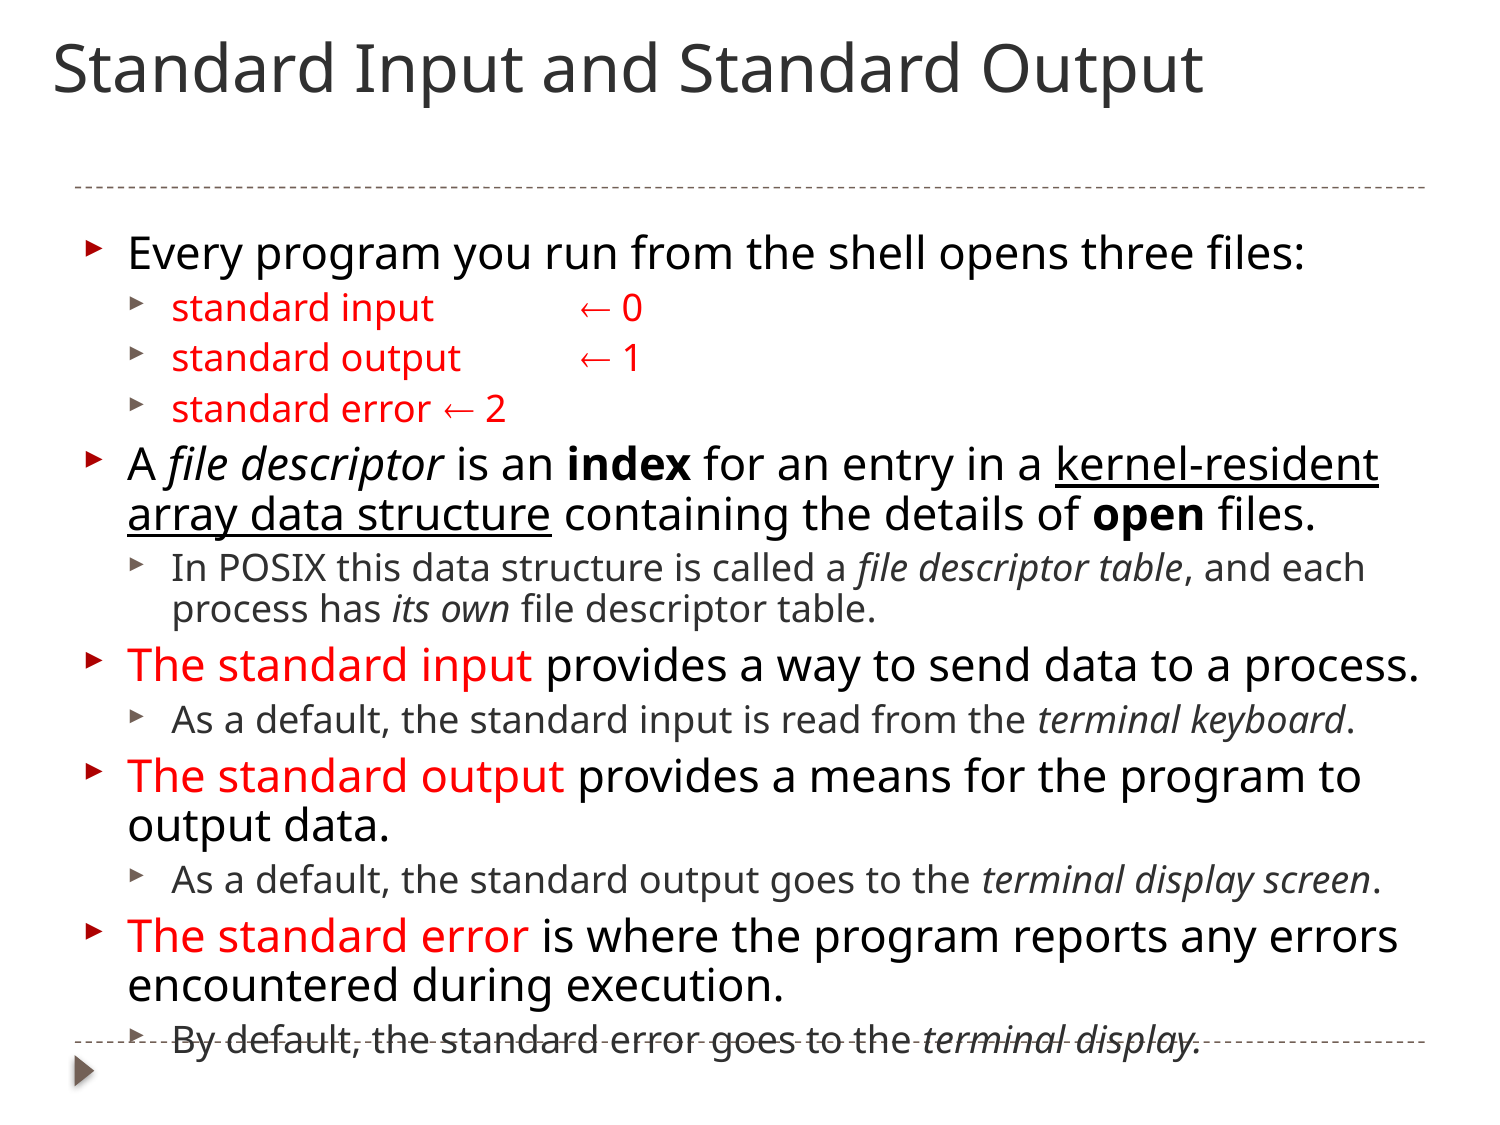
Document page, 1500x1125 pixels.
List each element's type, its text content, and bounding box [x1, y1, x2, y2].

list Every program you run from the shell opens three files: standard input  0 standard output  1 standard error  2 A file descriptor is an index for an entry in a kernel-resident array data structure containing the details of open files. In POSIX this data structure is called a file descriptor table, and each process has its own file descriptor table. The standard input provides a way to send data to a process. As a default, the standard input is read from the terminal keyboard. The standard output provides a means for the program to output data. As a default, the standard output goes to the terminal display screen. The standard error is where the program reports any errors encountered during execution. By default, the standard error goes to the terminal display. [68, 156, 1450, 1088]
title Standard Input and Standard Output [37, 0, 1500, 114]
